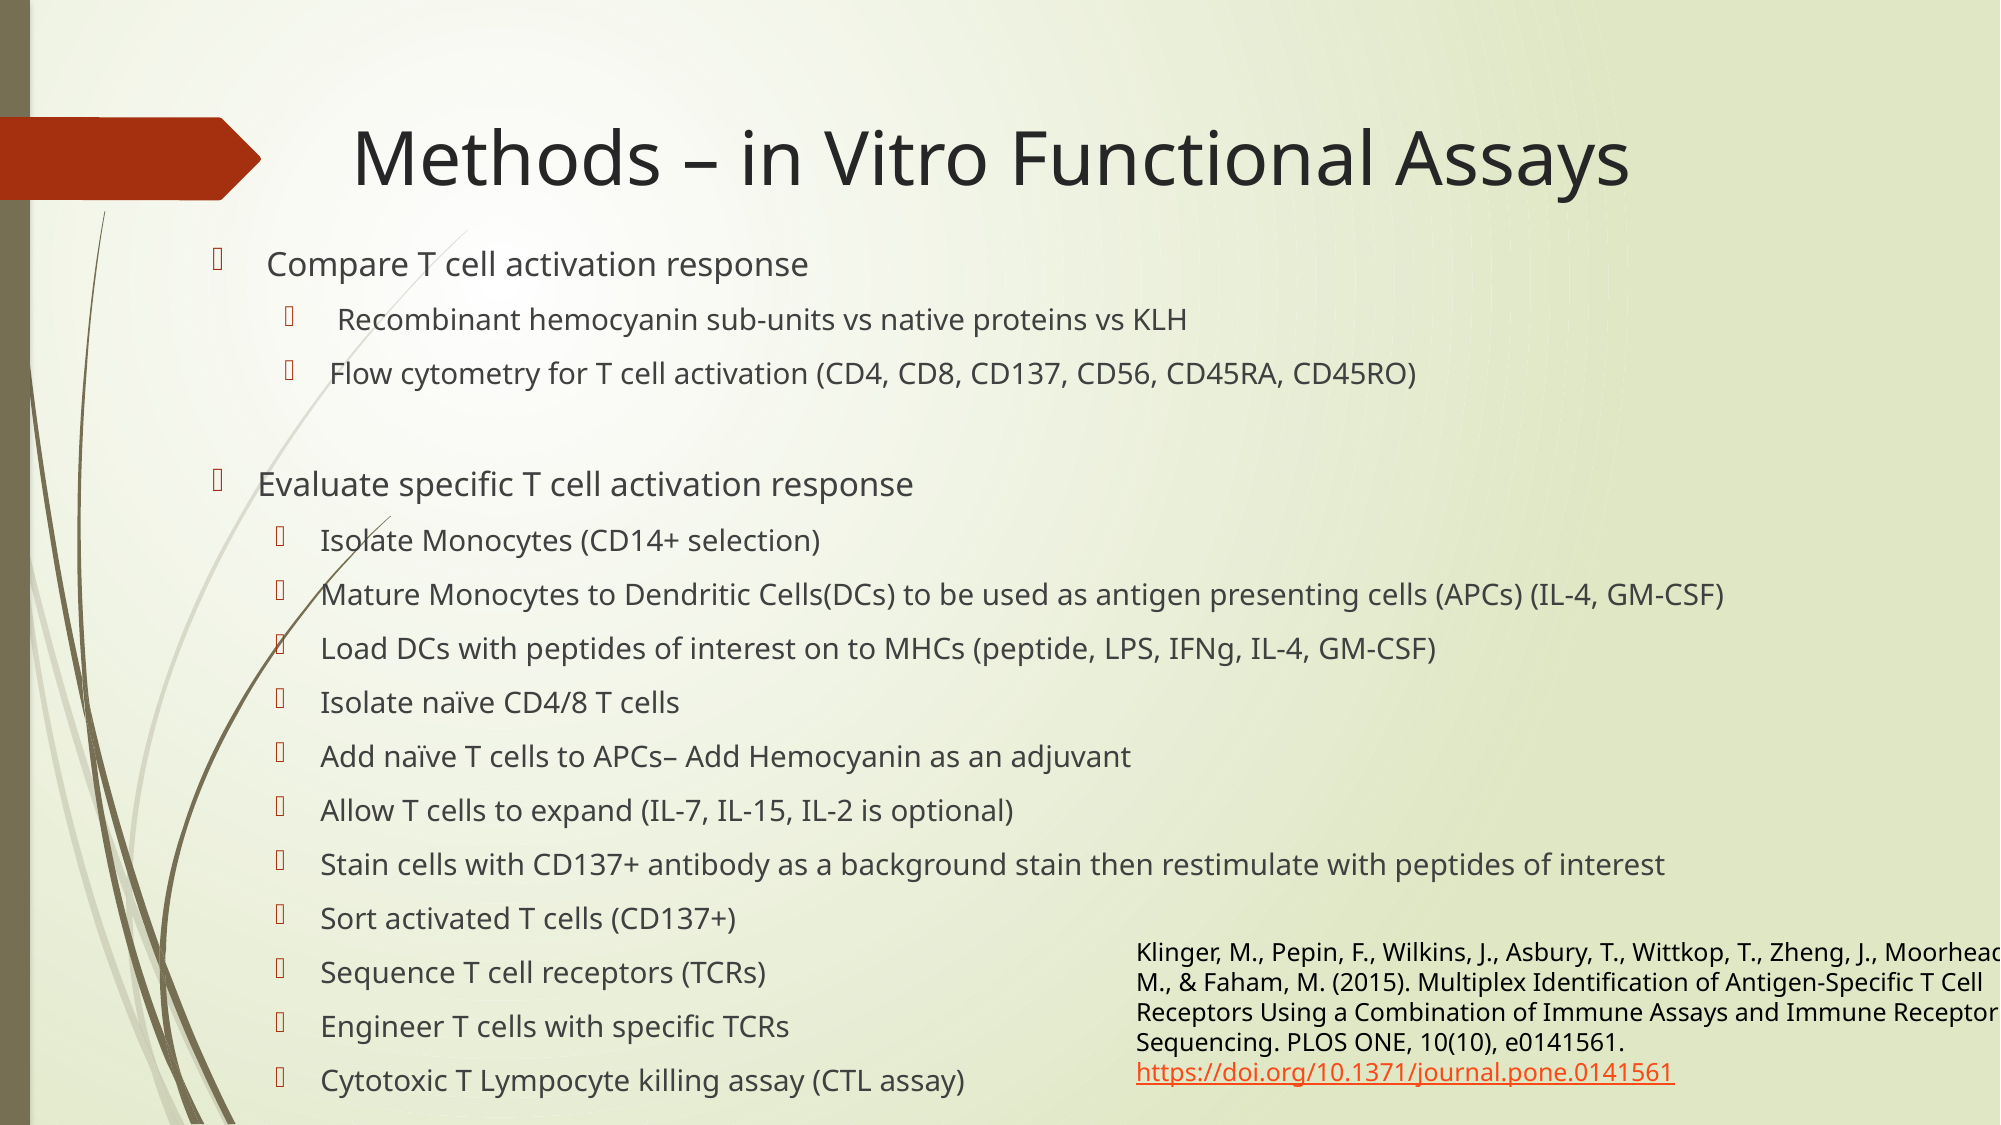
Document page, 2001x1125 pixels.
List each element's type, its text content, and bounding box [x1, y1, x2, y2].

text_box Compare T cell activation response Recombinant hemocyanin sub-units vs native proteins vs KLH Flow cytometry for T cell activation (CD4, CD8, CD137, CD56, CD45RA, CD45RO) Evaluate specific T cell activation response Isolate Monocytes (CD14+ selection) Mature Monocytes to Dendritic Cells(DCs) to be used as antigen presenting cells (APCs) (IL-4, GM-CSF) Load DCs with peptides of interest on to MHCs (peptide, LPS, IFNg, IL-4, GM-CSF) Isolate naïve CD4/8 T cells Add naïve T cells to APCs– Add Hemocyanin as an adjuvant Allow T cells to expand (IL-7, IL-15, IL-2 is optional) Stain cells with CD137+ antibody as a background stain then restimulate with peptides of interest Sort activated T cells (CD137+) Sequence T cell receptors (TCRs) Engineer T cells with specific TCRs Cytotoxic T Lympocyte killing assay (CTL assay) [197, 235, 1965, 1112]
text_box [170, 223, 1938, 1101]
title Methods – in Vitro Functional Assays [336, 102, 1888, 223]
text_box Klinger, M., Pepin, F., Wilkins, J., Asbury, T., Wittkop, T., Zheng, J., Moorhead, M., & Faham, M. (2015). Multiplex Identification of Antigen-Specific T Cell Receptors Using a Combination of Immune Assays and Immune Receptor Sequencing. PLOS ONE, 10(10), e0141561. https://doi.org/10.1371/journal.pone.0141561 [1121, 928, 2000, 1125]
